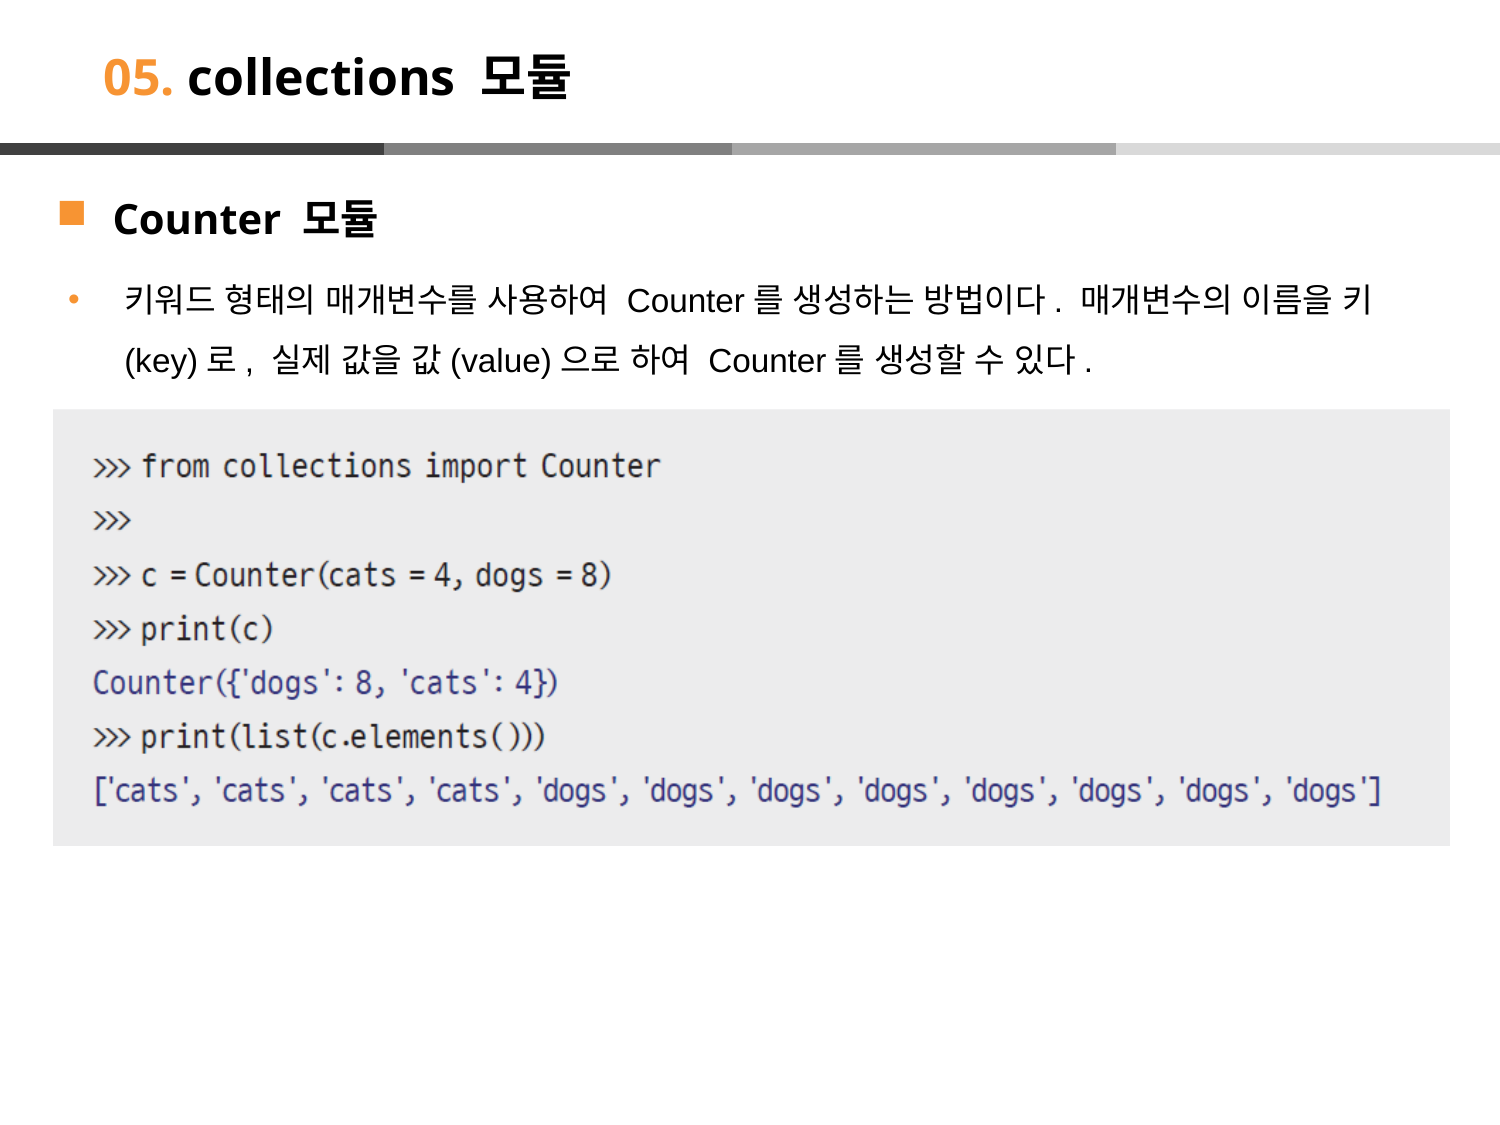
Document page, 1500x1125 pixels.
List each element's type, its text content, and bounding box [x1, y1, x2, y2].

text_box 키워드 형태의 매개변수를 사용하여 Counter를 생성하는 방법이다. 매개변수의 이름을 키(key)로, 실제 값을 값(value)으로 하여 Counter를 생성할 수 있다. [53, 251, 1436, 407]
picture [52, 408, 1450, 847]
list Counter 모듈 [41, 160, 1389, 351]
title 05. collections 모듈 [88, 30, 1211, 121]
